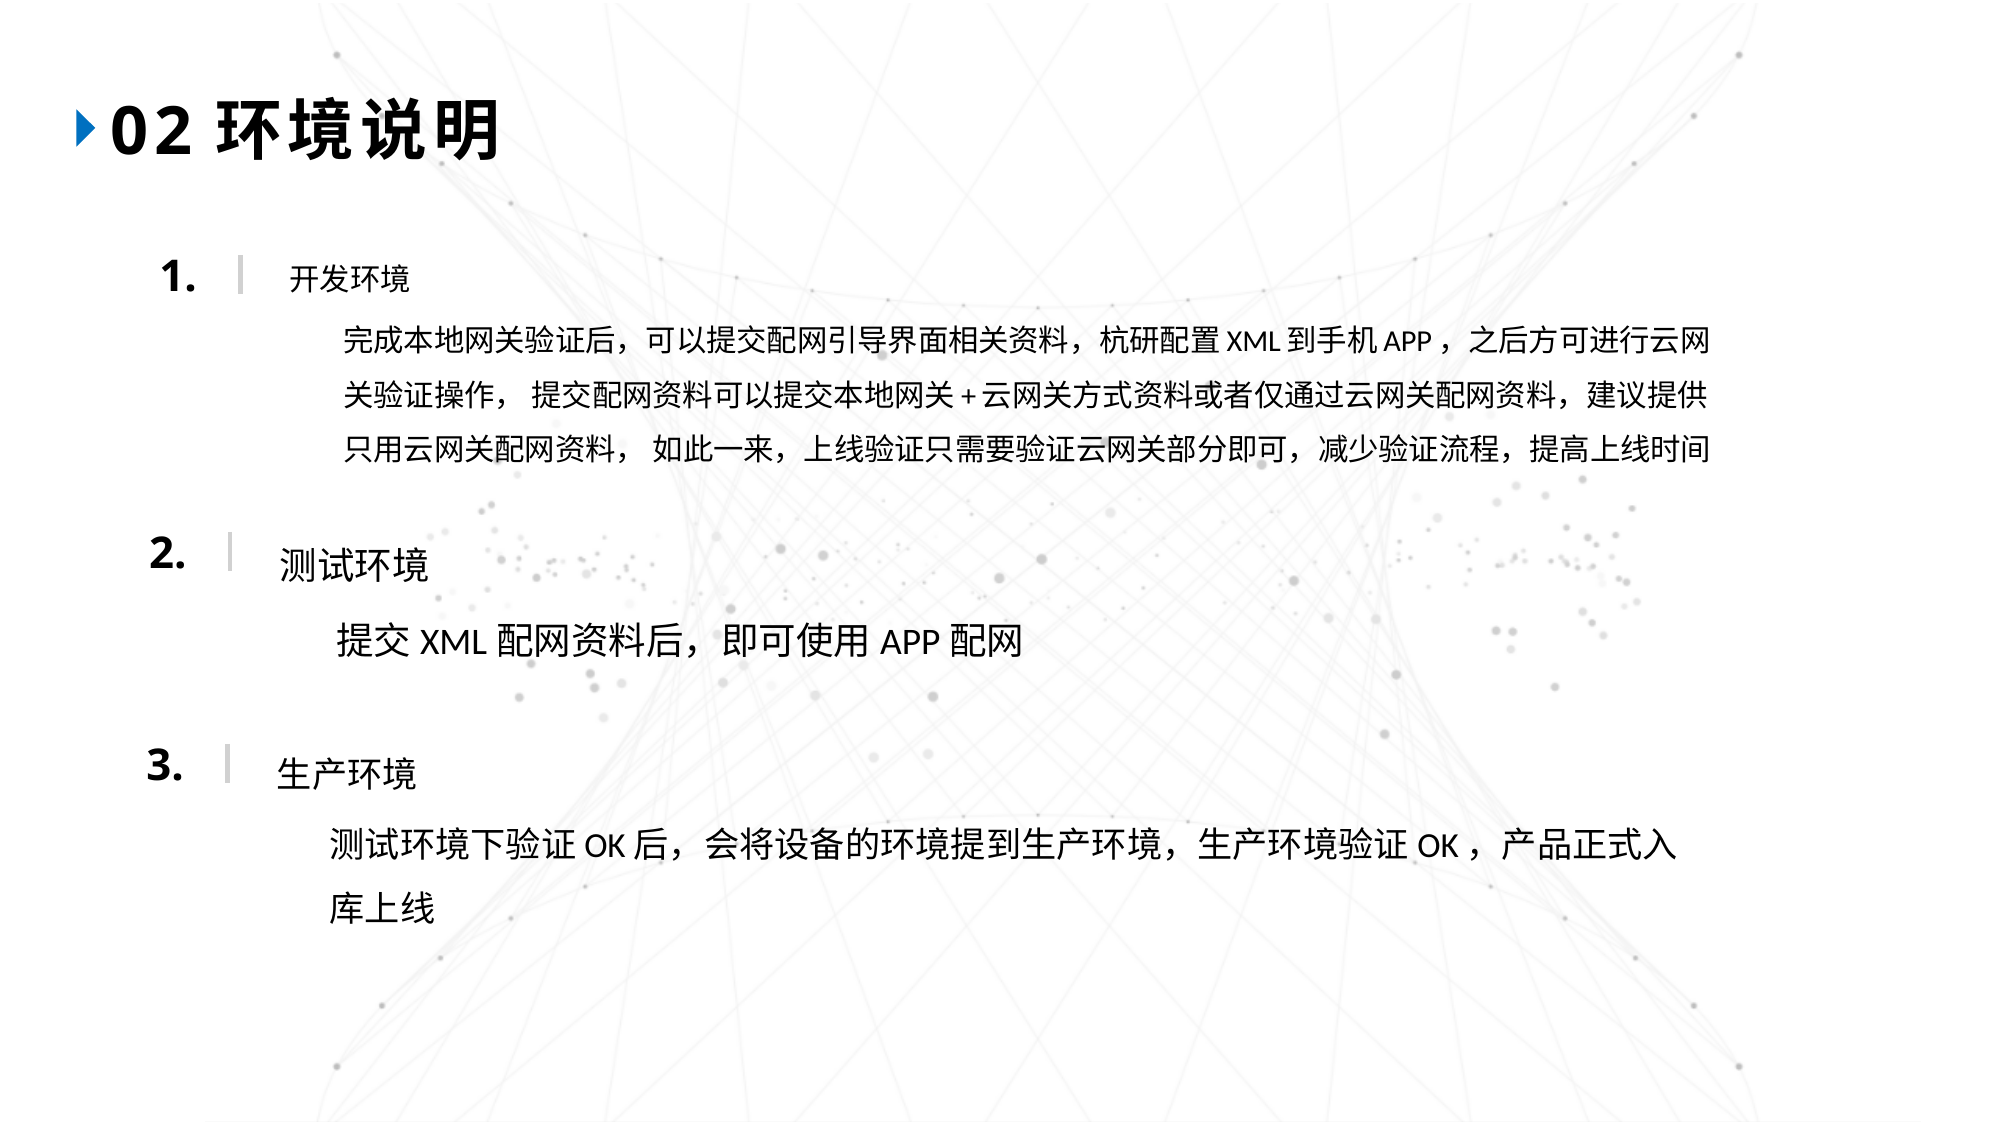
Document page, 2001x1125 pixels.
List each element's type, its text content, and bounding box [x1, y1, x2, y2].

text_box 2. [135, 517, 201, 585]
text_box 3. [132, 729, 198, 797]
text_box [74, 107, 98, 149]
text_box 开发环境 完成本地网关验证后，可以提交配网引导界面相关资料，杭研配置XML到手机APP，之后方可进行云网关验证操作， 提交配网资料可以提交本地网关+云网关方式资料或者仅通过云网关配网资料，建议提供只用云网关配网资料， 如此一来，上线验证只需要验证云网关部分即可，减少验证流程，提高上线时间 [274, 234, 1736, 531]
text_box 生产环境 测试环境下验证OK后，会将设备的环境提到生产环境，生产环境验证OK，产品正式入库上线 [261, 723, 1723, 938]
text_box 测试环境 提交XML配网资料后，即可使用APP配网 [264, 511, 1725, 684]
text_box 1. [145, 240, 211, 308]
text_box 02环境说明 [95, 80, 516, 176]
